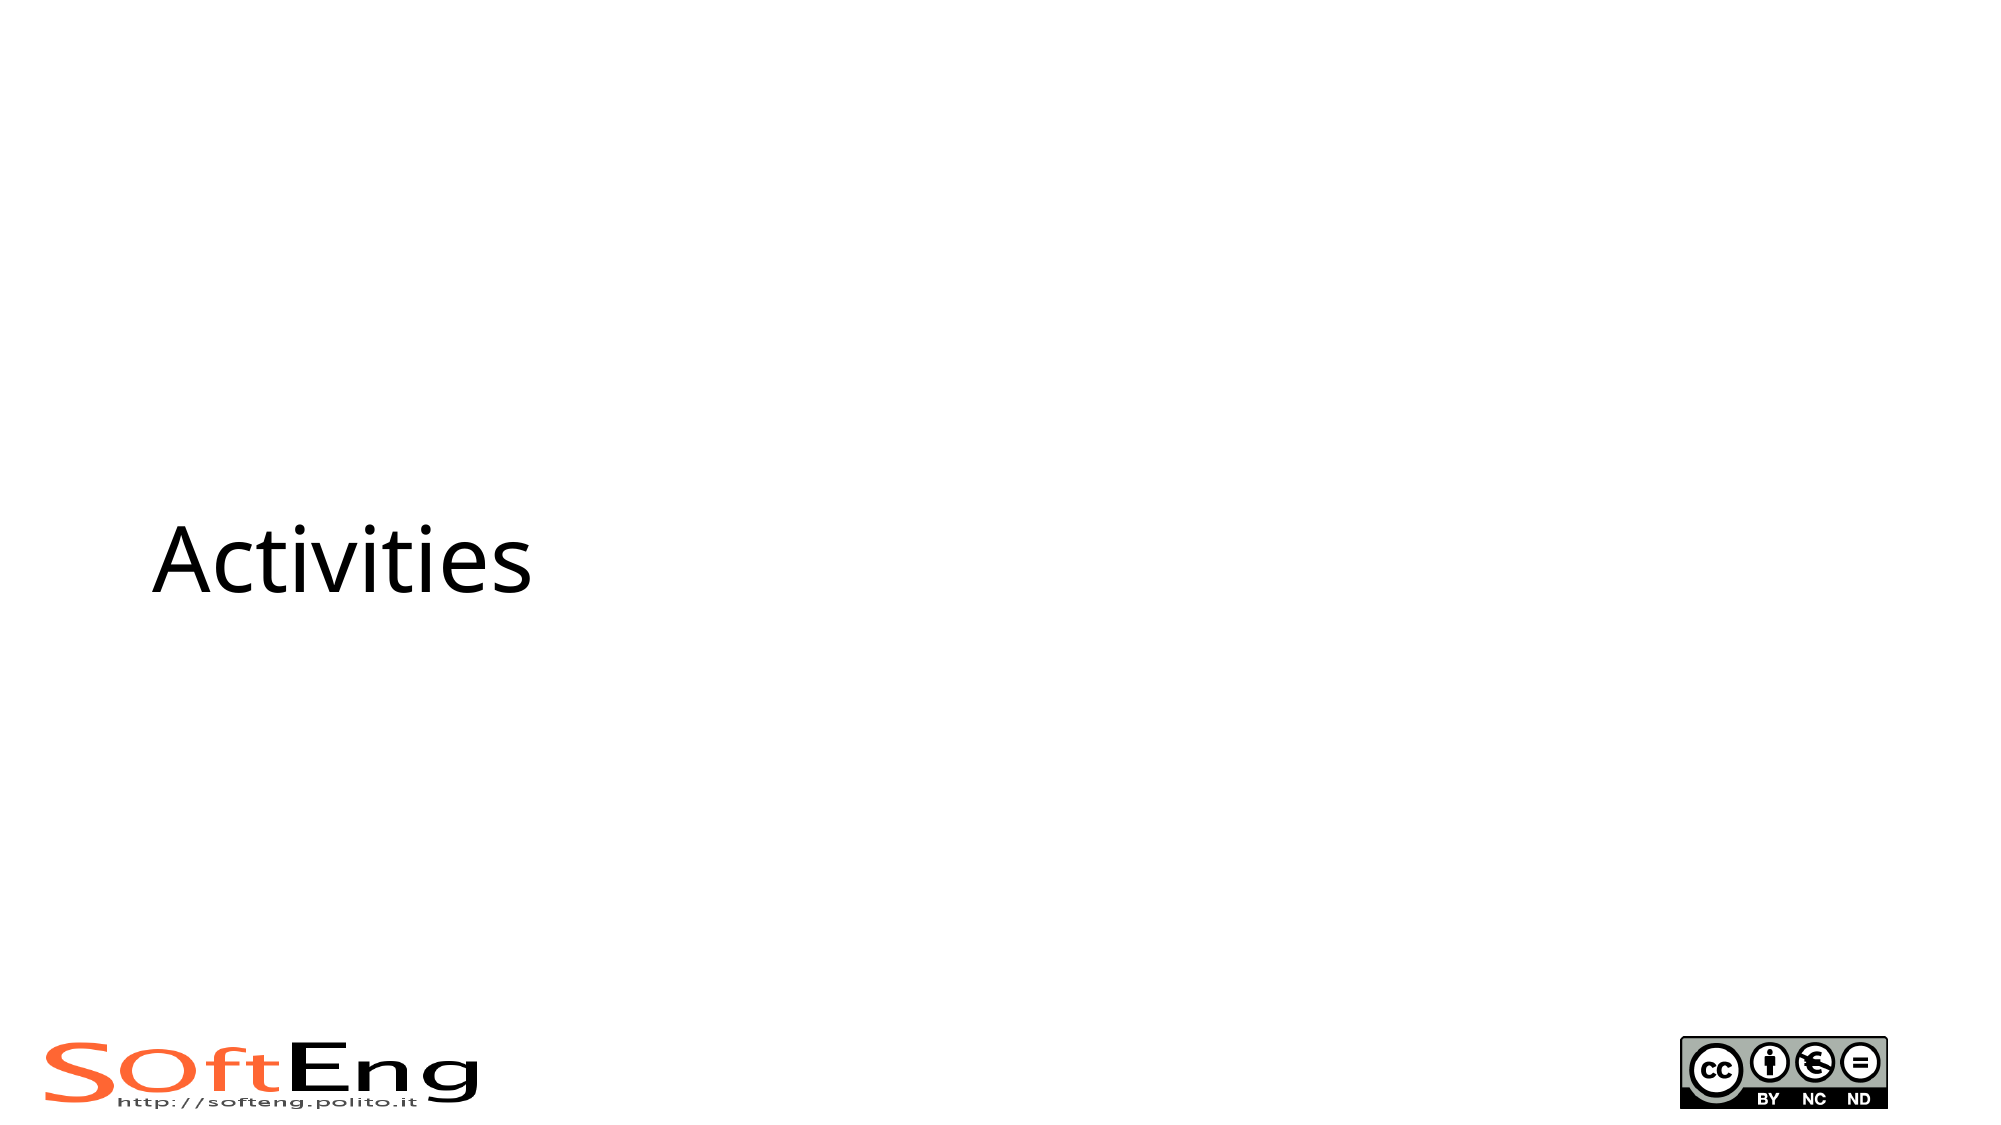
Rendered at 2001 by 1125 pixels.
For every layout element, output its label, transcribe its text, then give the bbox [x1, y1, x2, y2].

picture [37, 1026, 488, 1119]
picture [1680, 1036, 1888, 1109]
title Activities [137, 453, 1863, 672]
